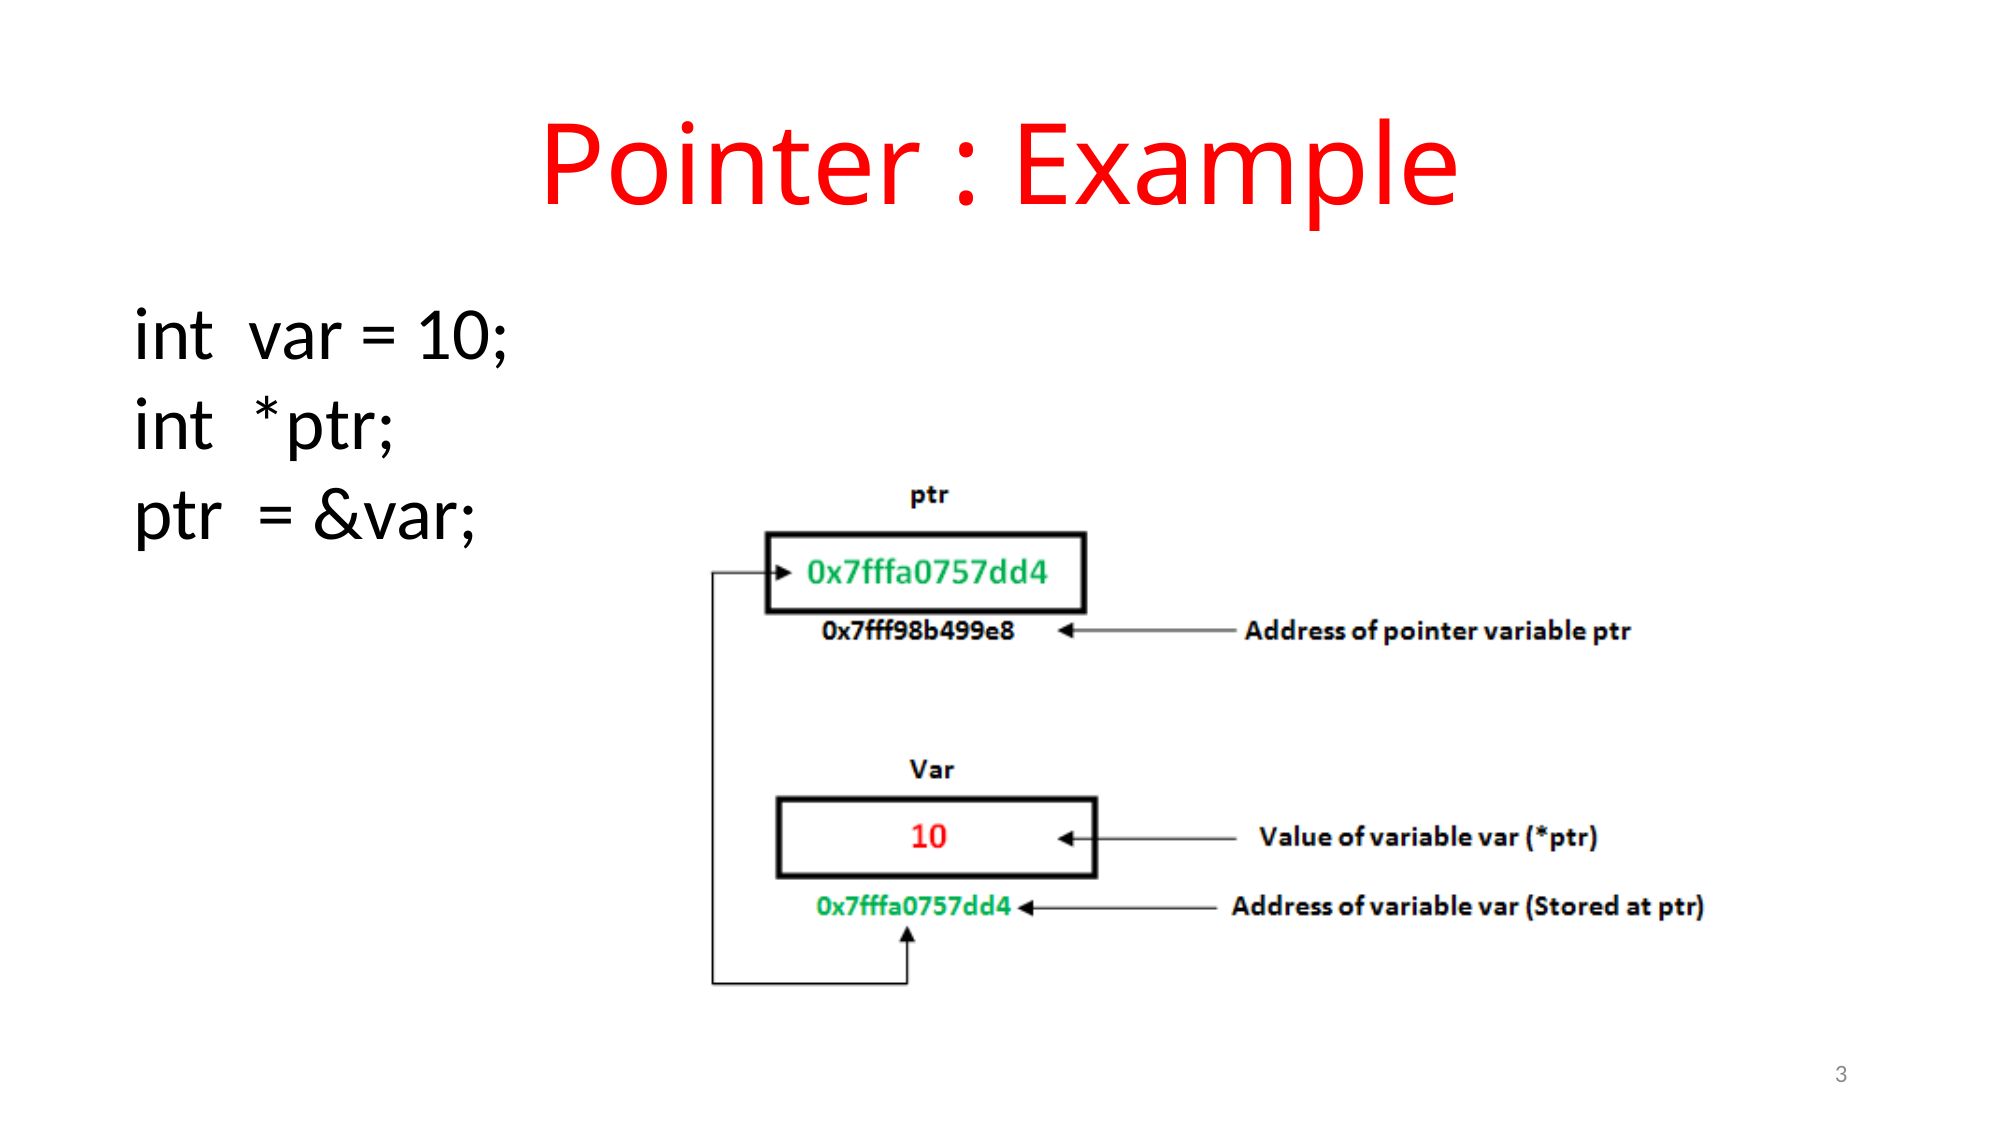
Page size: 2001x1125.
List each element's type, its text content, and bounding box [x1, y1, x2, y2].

title Pointer : Example [137, 59, 1863, 278]
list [598, 449, 1761, 1028]
slide_number 3 [1412, 1042, 1863, 1103]
text_box int var = 10; int *ptr; ptr = &var; [119, 277, 829, 562]
